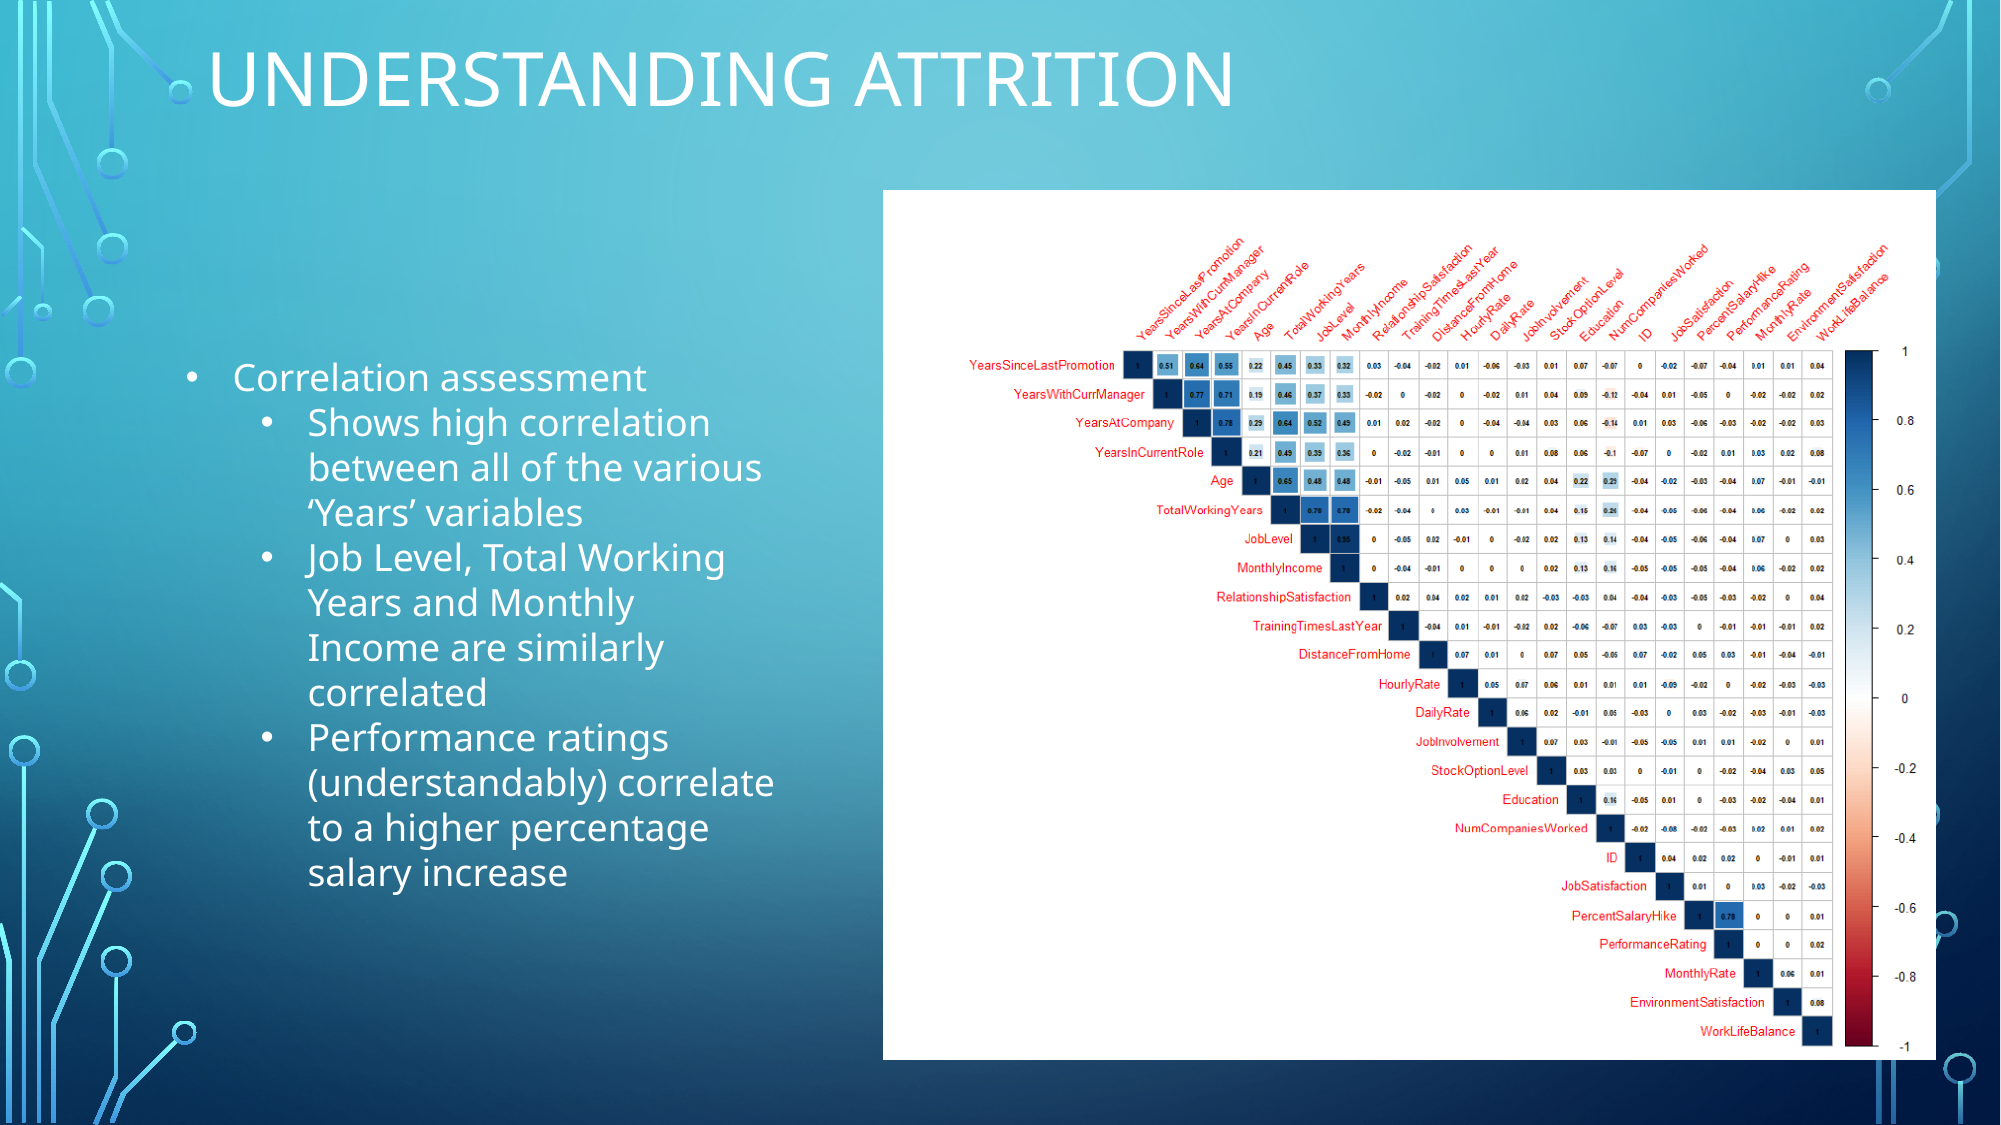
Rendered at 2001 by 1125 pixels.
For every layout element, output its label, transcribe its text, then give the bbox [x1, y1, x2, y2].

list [883, 190, 1936, 1060]
title Understanding Attrition [191, 16, 1817, 149]
text_box Correlation assessment Shows high correlation between all of the various ‘Years’ variables Job Level, Total Working Years and Monthly Income are similarly correlated Performance ratings (understandably) correlate to a higher percentage salary increase [170, 346, 792, 902]
